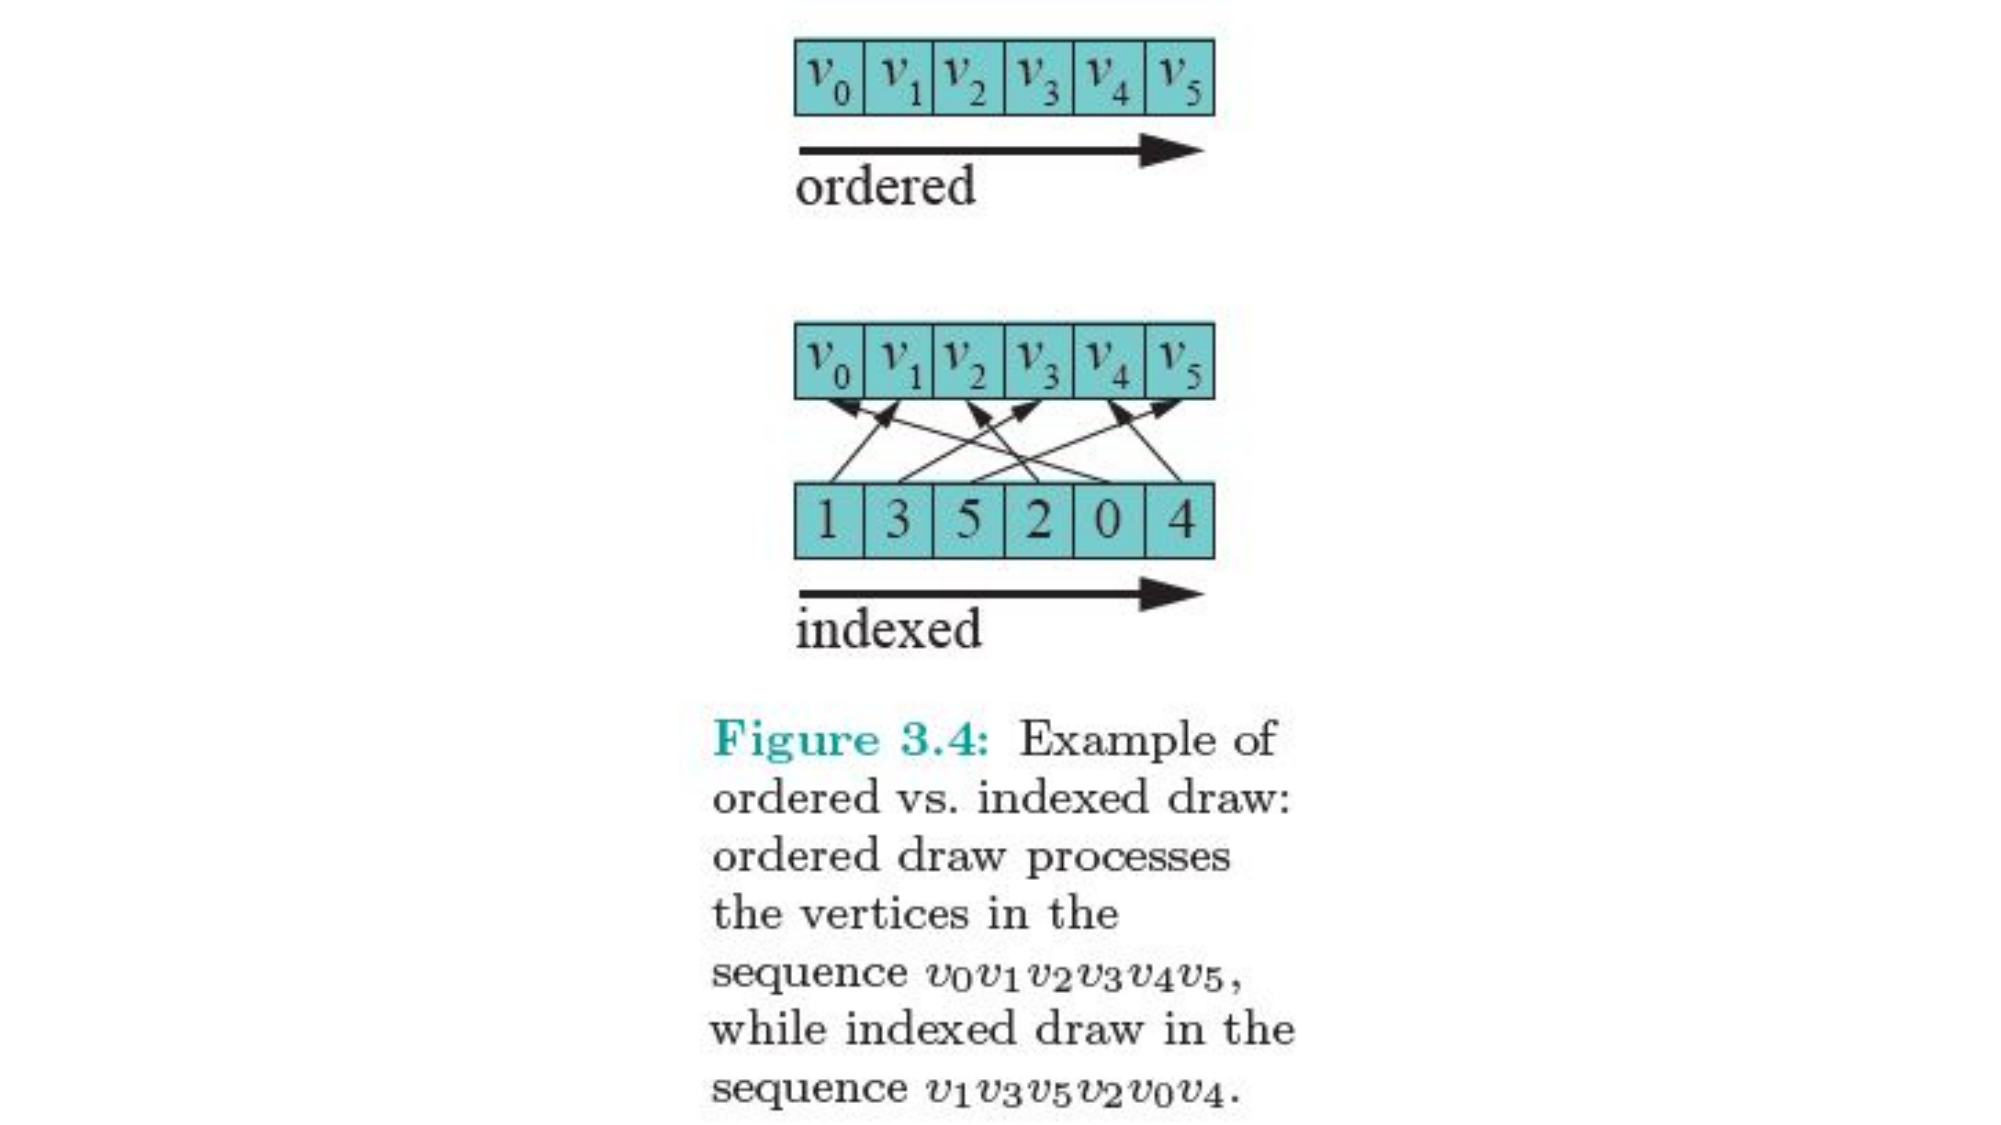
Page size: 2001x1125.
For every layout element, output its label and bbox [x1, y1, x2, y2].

picture [679, 0, 1321, 1125]
